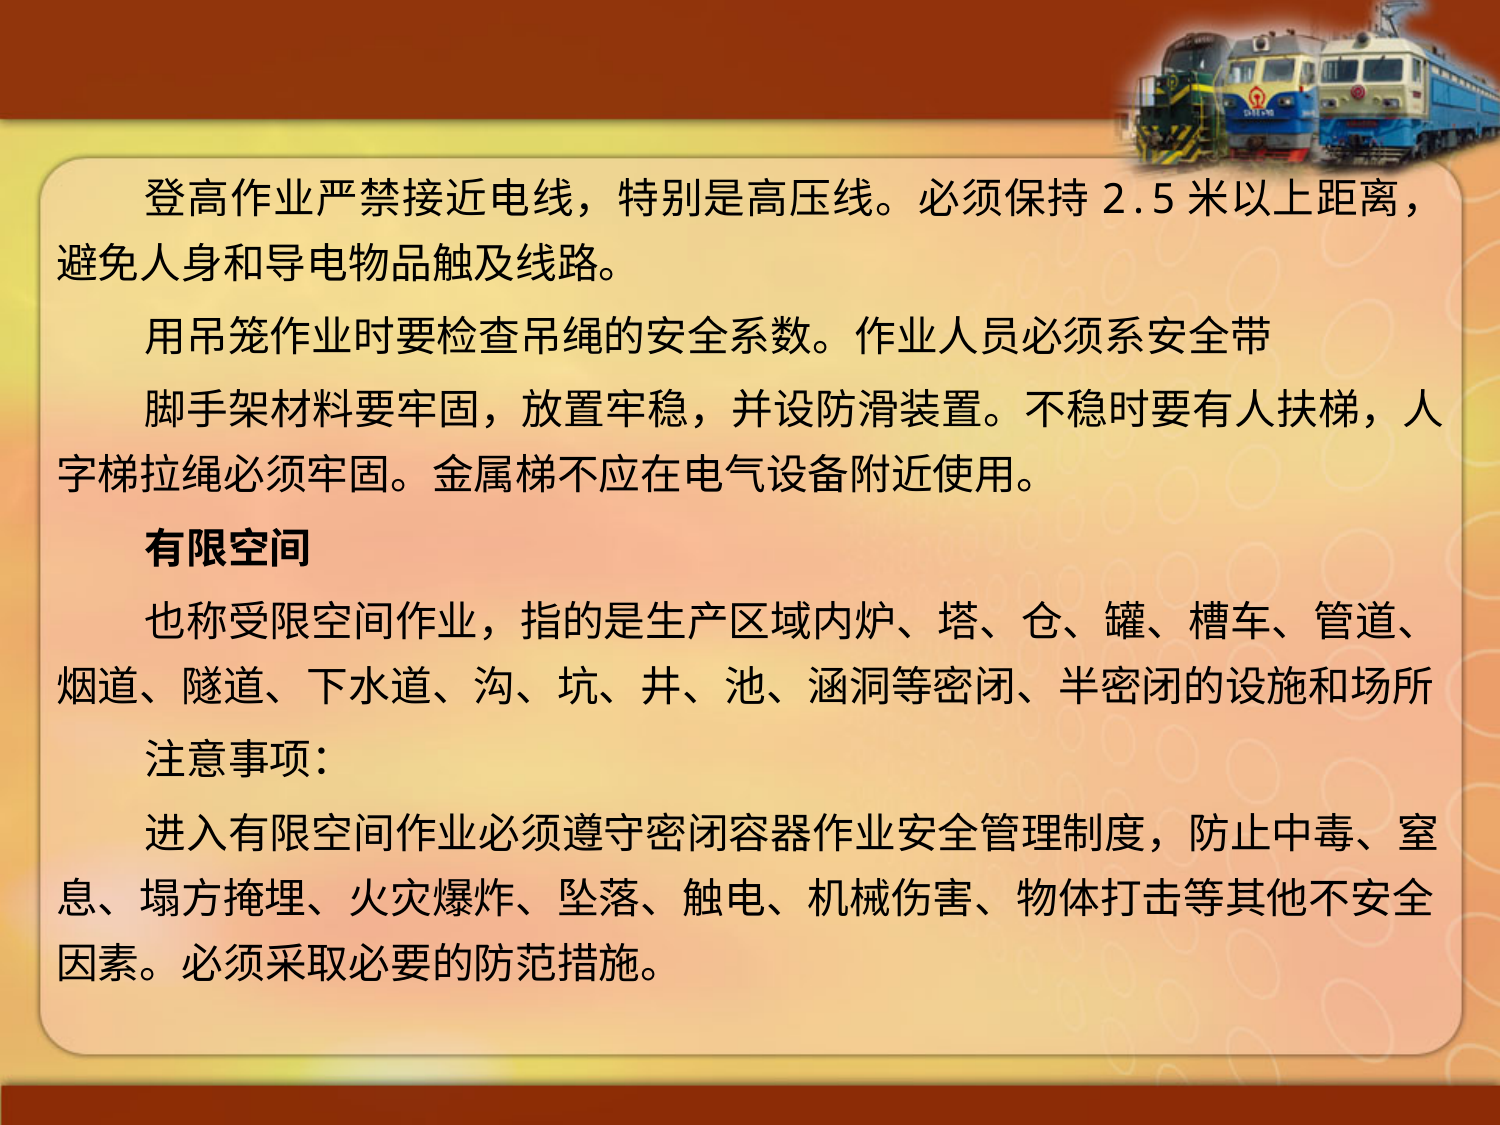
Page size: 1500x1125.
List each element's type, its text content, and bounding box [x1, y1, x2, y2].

picture [0, 0, 1500, 1125]
list 登高作业严禁接近电线，特别是高压线。必须保持2.5米以上距离，避免人身和导电物品触及线路。 用吊笼作业时要检查吊绳的安全系数。作业人员必须系安全带 脚手架材料要牢固，放置牢稳，并设防滑装置。不稳时要有人扶梯，人字梯拉绳必须牢固。金属梯不应在电气设备附近使用。 有限空间 也称受限空间作业，指的是生产区域内炉、塔、仓、罐、槽车、管道、烟道、隧道、下水道、沟、坑、井、池、涵洞等密闭、半密闭的设施和场所 注意事项： 进入有限空间作业必须遵守密闭容器作业安全管理制度，防止中毒、窒息、塌方掩埋、火灾爆炸、坠落、触电、机械伤害、物体打击等其他不安全因素。必须采取必要的防范措施。 [41, 148, 1459, 1083]
